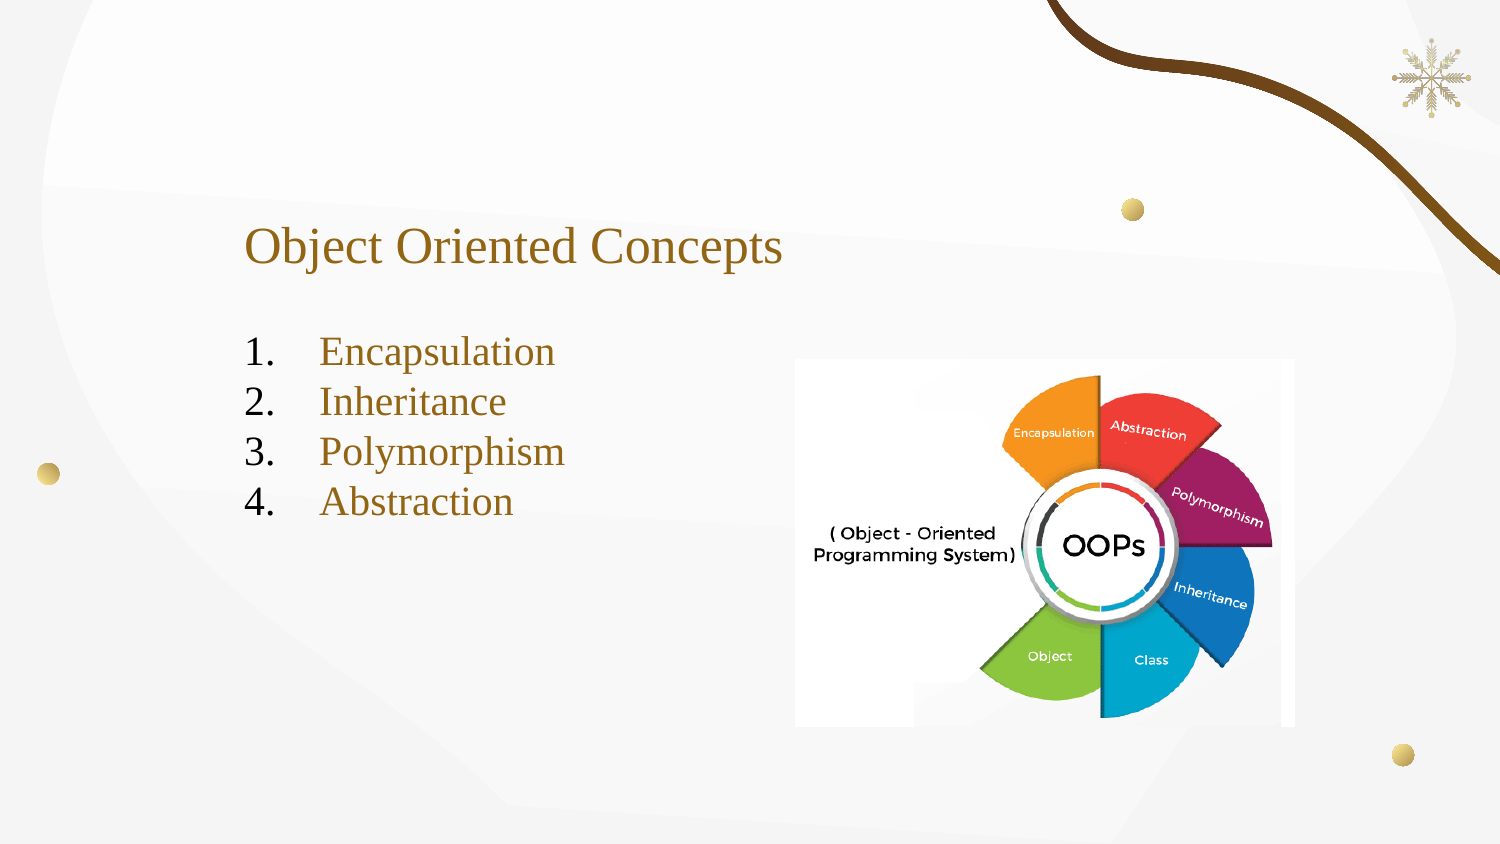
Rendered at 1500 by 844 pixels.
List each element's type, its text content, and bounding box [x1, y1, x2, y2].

text_box Object Oriented Concepts Encapsulation Inheritance Polymorphism Abstraction [229, 203, 1197, 582]
text_box [1124, 198, 1142, 203]
picture [1392, 38, 1471, 118]
picture [795, 358, 1296, 728]
